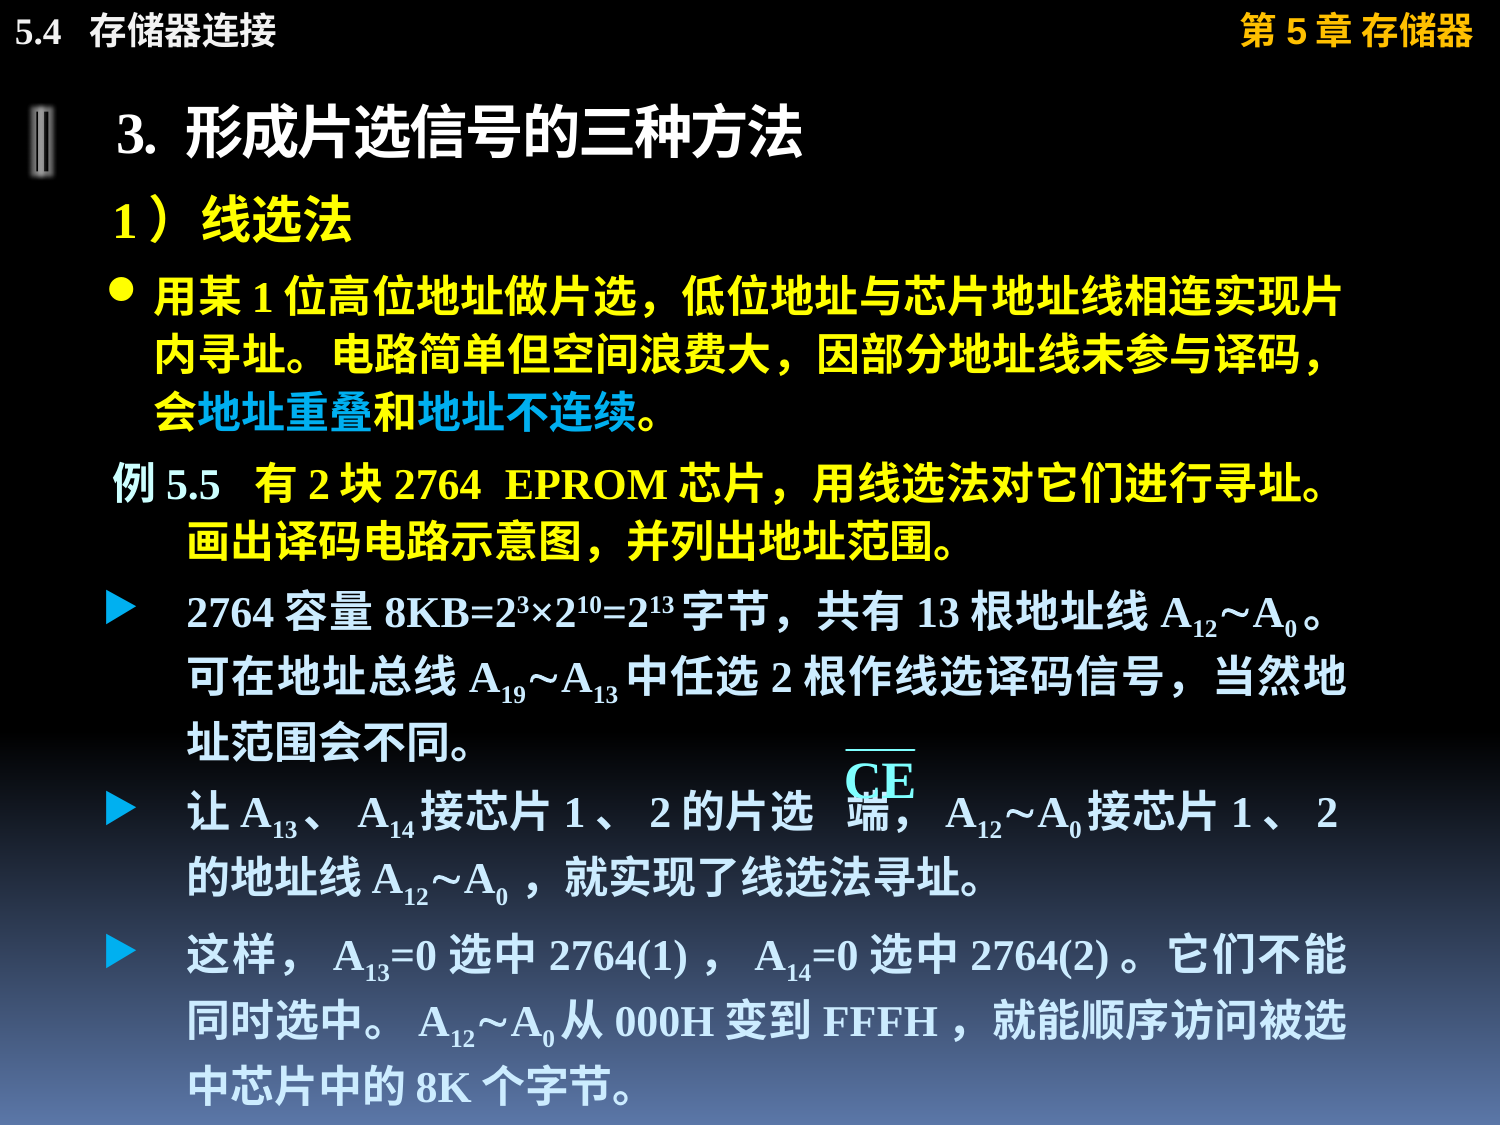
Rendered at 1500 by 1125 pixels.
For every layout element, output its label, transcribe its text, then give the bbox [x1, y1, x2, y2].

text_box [836, 737, 926, 813]
title 3. 形成片选信号的三种方法 [87, 87, 1363, 166]
list 1）线选法 用某1位高位地址做片选，低位地址与芯片地址线相连实现片内寻址。电路简单但空间浪费大，因部分地址线未参与译码，会地址重叠和地址不连续。 例5.5 有2块2764 EPROM芯片，用线选法对它们进行寻址。画出译码电路示意图，并列出地址范围。 2764容量8KB=23×210=213字节，共有13根地址线A12A0。可在地址总线A19A13中任选2根作线选译码信号，当然地址范围会不同。 让A13、A14接芯片1、2的片选 端，A12A0接芯片1、2的地址线A12A0 ，就实现了线选法寻址。 这样，A13=0选中2764(1)，A14=0选中2764(2)。它们不能同时选中。A12A0从000H变到FFFH，就能顺序访问被选中芯片中的8K个字节。 [87, 187, 1363, 1125]
